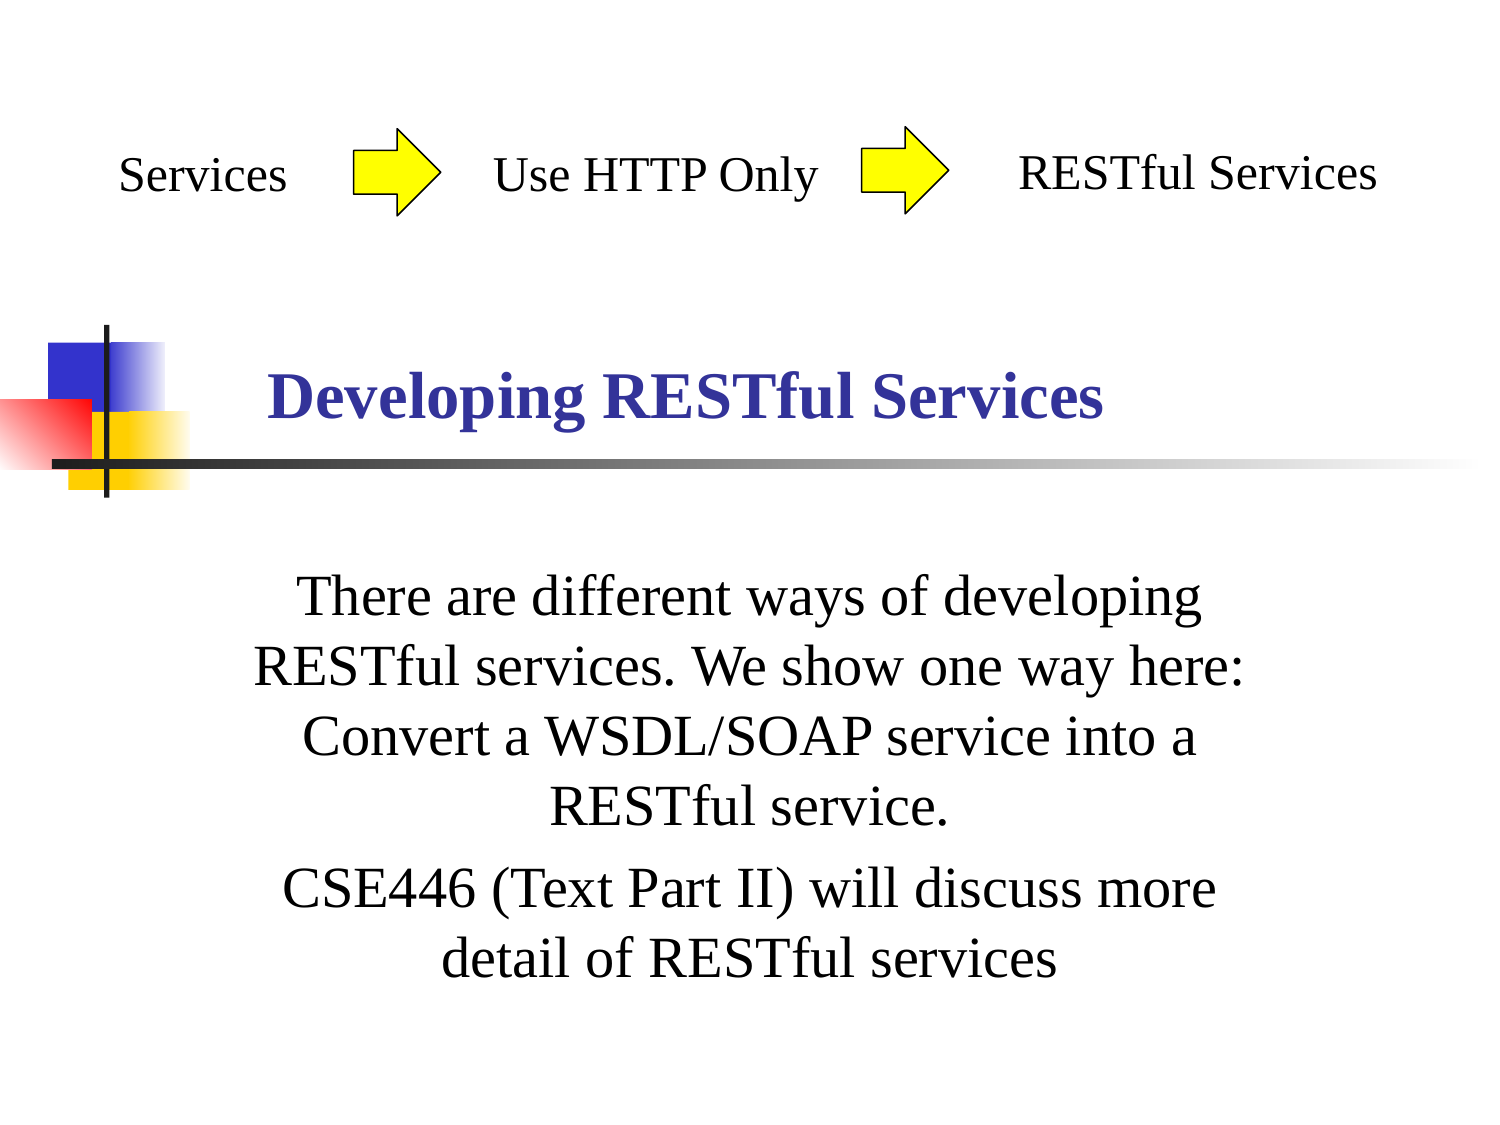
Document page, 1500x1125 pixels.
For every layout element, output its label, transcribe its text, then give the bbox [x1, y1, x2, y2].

subtitle There are different ways of developing RESTful services. We show one way here: Convert a WSDL/SOAP service into a RESTful service. CSE446 (Text Part II) will discuss more detail of RESTful services [225, 549, 1275, 1024]
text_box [102, 126, 1425, 217]
title Developing RESTful Services [251, 200, 1438, 440]
